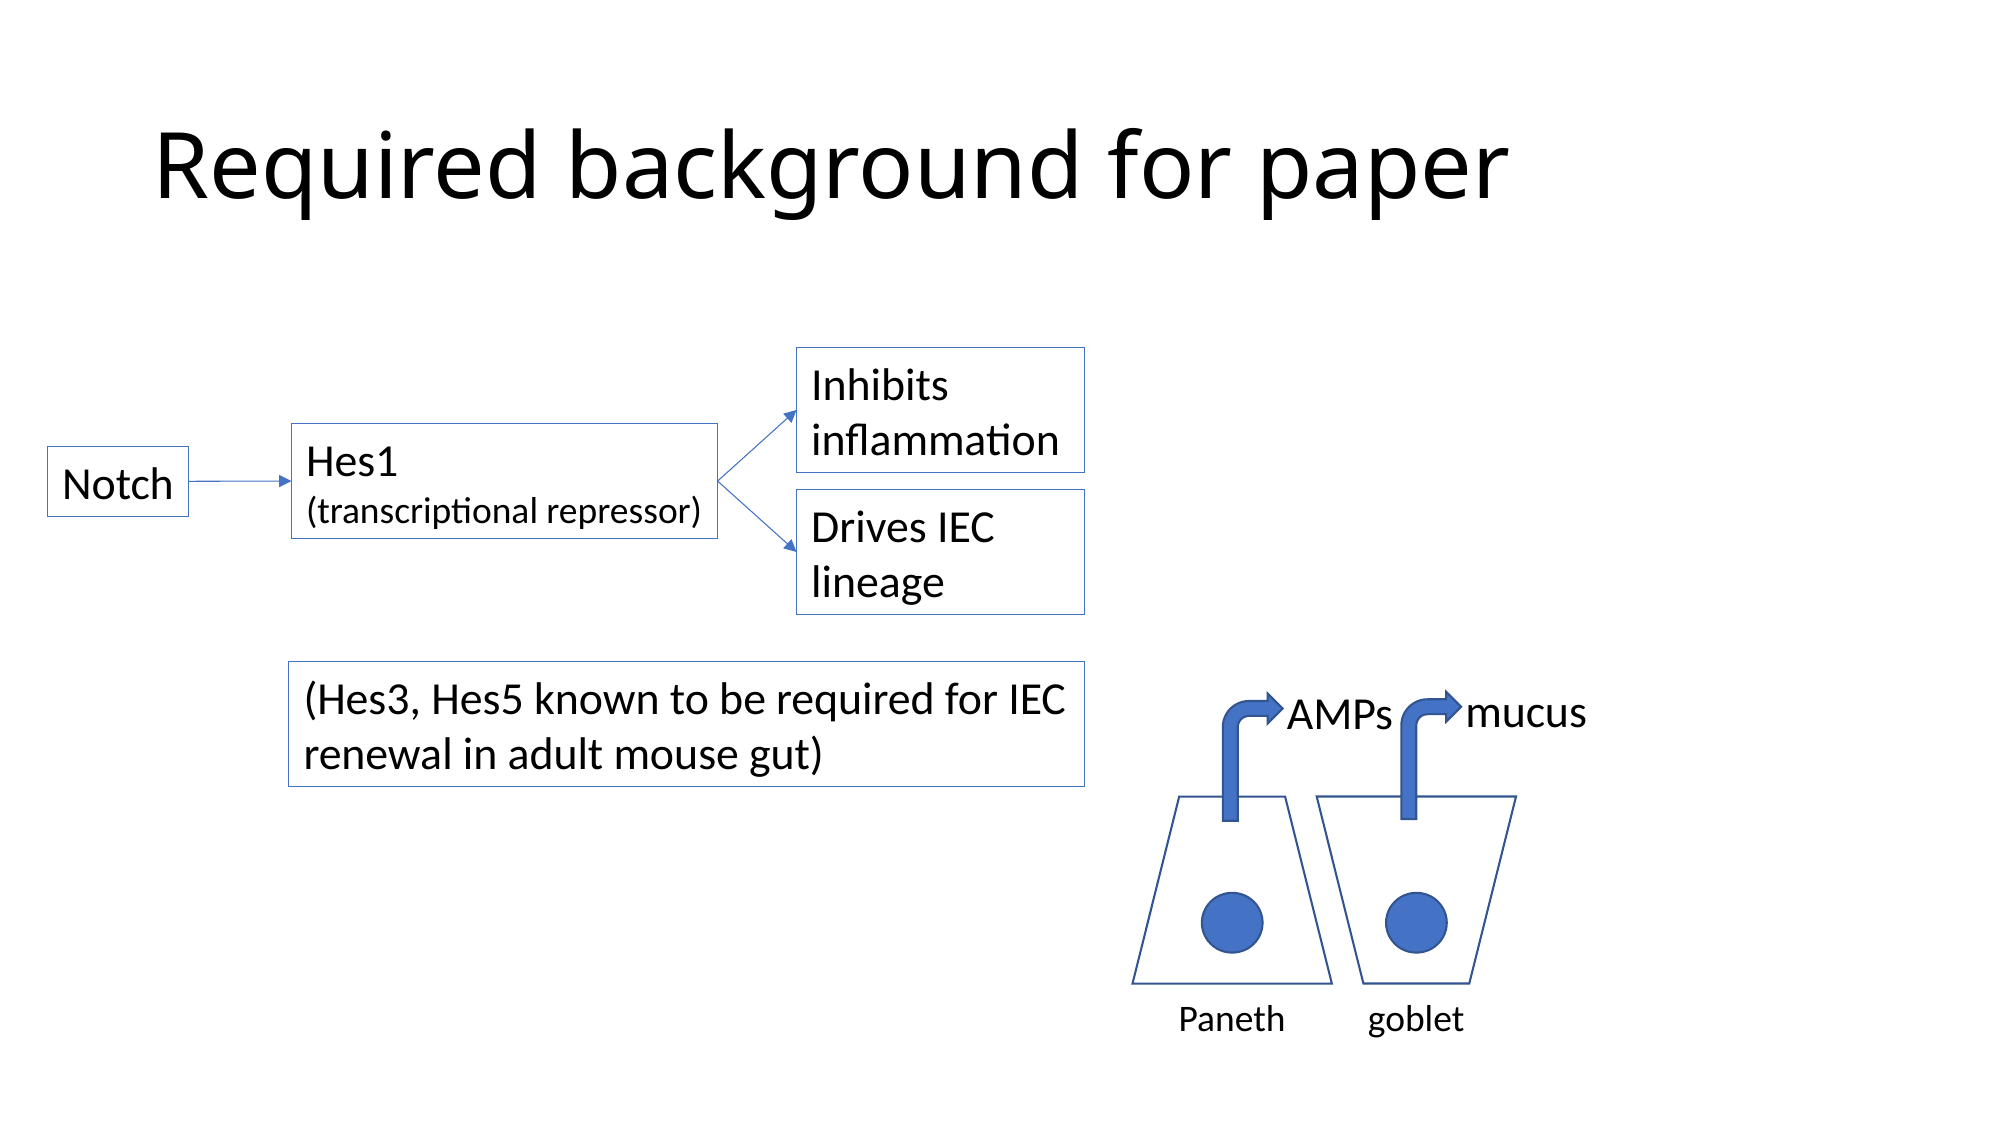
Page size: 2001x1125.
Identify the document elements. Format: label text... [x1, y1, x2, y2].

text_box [720, 482, 797, 553]
text_box Notch [47, 446, 189, 517]
text_box [1315, 795, 1518, 985]
text_box [1221, 691, 1272, 822]
text_box [1384, 891, 1448, 954]
text_box mucus [1450, 674, 1603, 745]
text_box Drives IEC lineage [796, 489, 1085, 615]
text_box Paneth [1163, 986, 1301, 1047]
title Required background for paper [137, 59, 1863, 278]
text_box (Hes3, Hes5 known to be required for IEC renewal in adult mouse gut) [288, 661, 1085, 787]
text_box [1200, 891, 1264, 954]
text_box [1131, 795, 1334, 985]
text_box AMPs [1272, 676, 1409, 746]
text_box Hes1 (transcriptional repressor) [291, 423, 718, 539]
text_box goblet [1353, 986, 1480, 1047]
text_box [1400, 689, 1450, 821]
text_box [720, 410, 797, 482]
text_box Inhibits inflammation [796, 347, 1085, 473]
